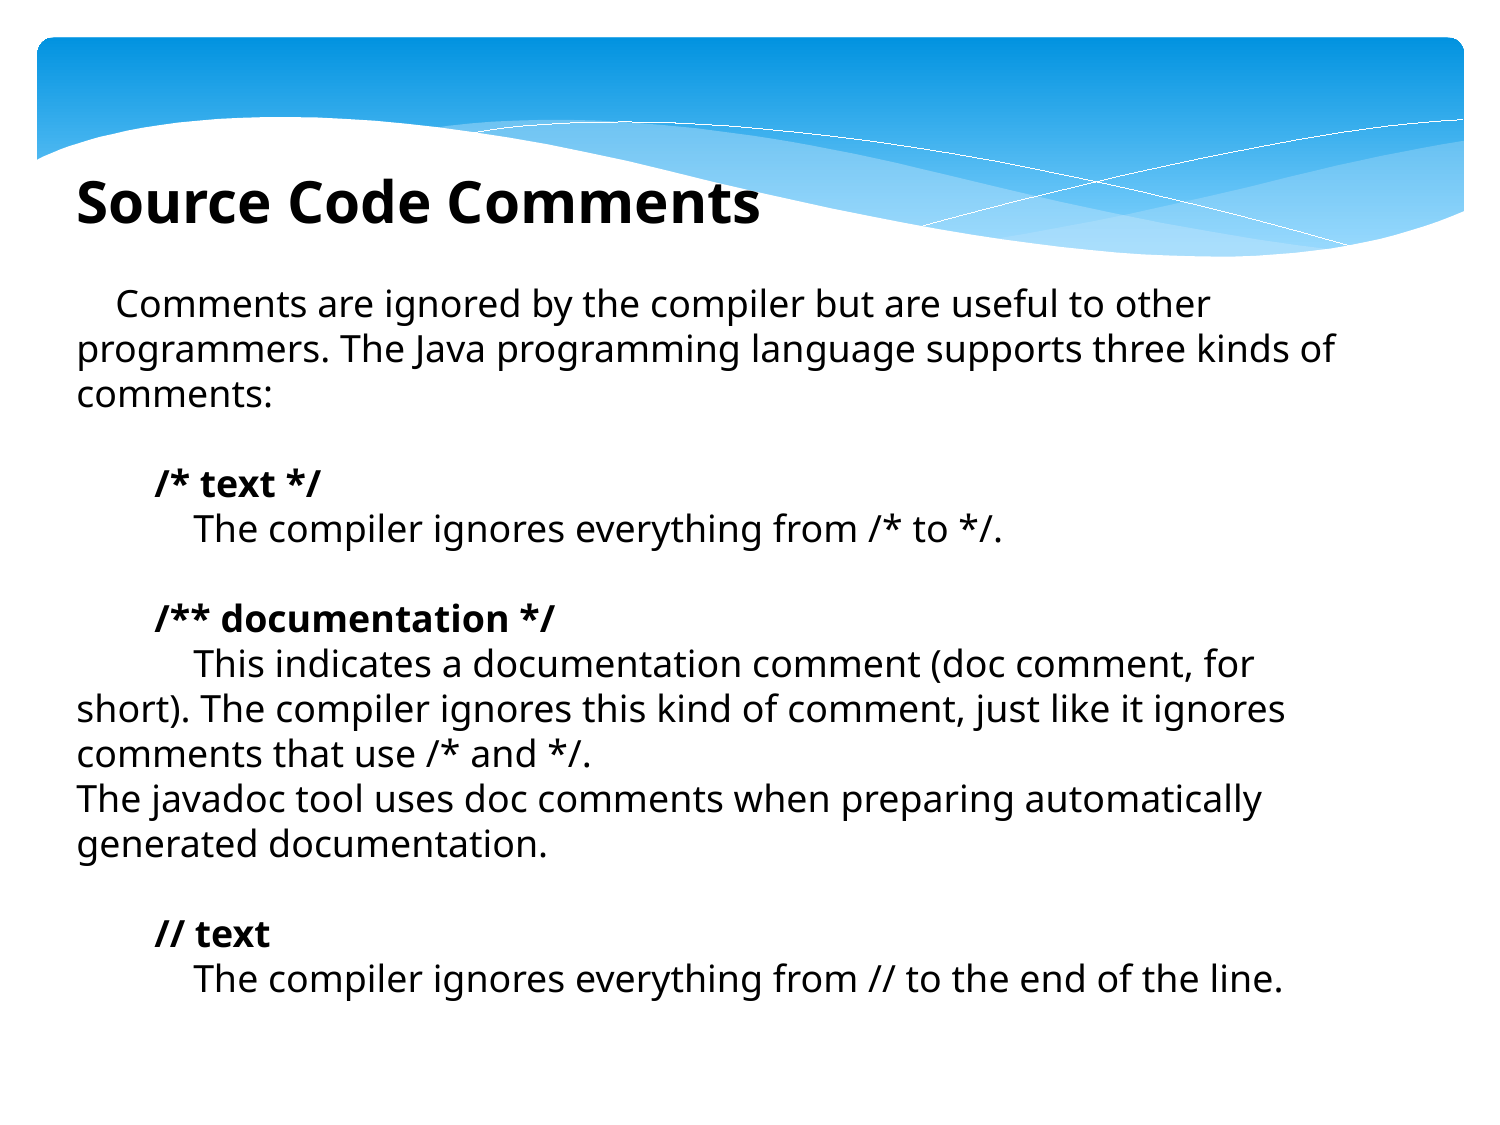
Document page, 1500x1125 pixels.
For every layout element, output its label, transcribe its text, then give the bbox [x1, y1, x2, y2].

text_box Source Code Comments Comments are ignored by the compiler but are useful to other programmers. The Java programming language supports three kinds of comments: /* text */ The compiler ignores everything from /* to */. /** documentation */ This indicates a documentation comment (doc comment, for short). The compiler ignores this kind of comment, just like it ignores comments that use /* and */. The javadoc tool uses doc comments when preparing automatically generated documentation. // text The compiler ignores everything from // to the end of the line. [61, 112, 1375, 1125]
